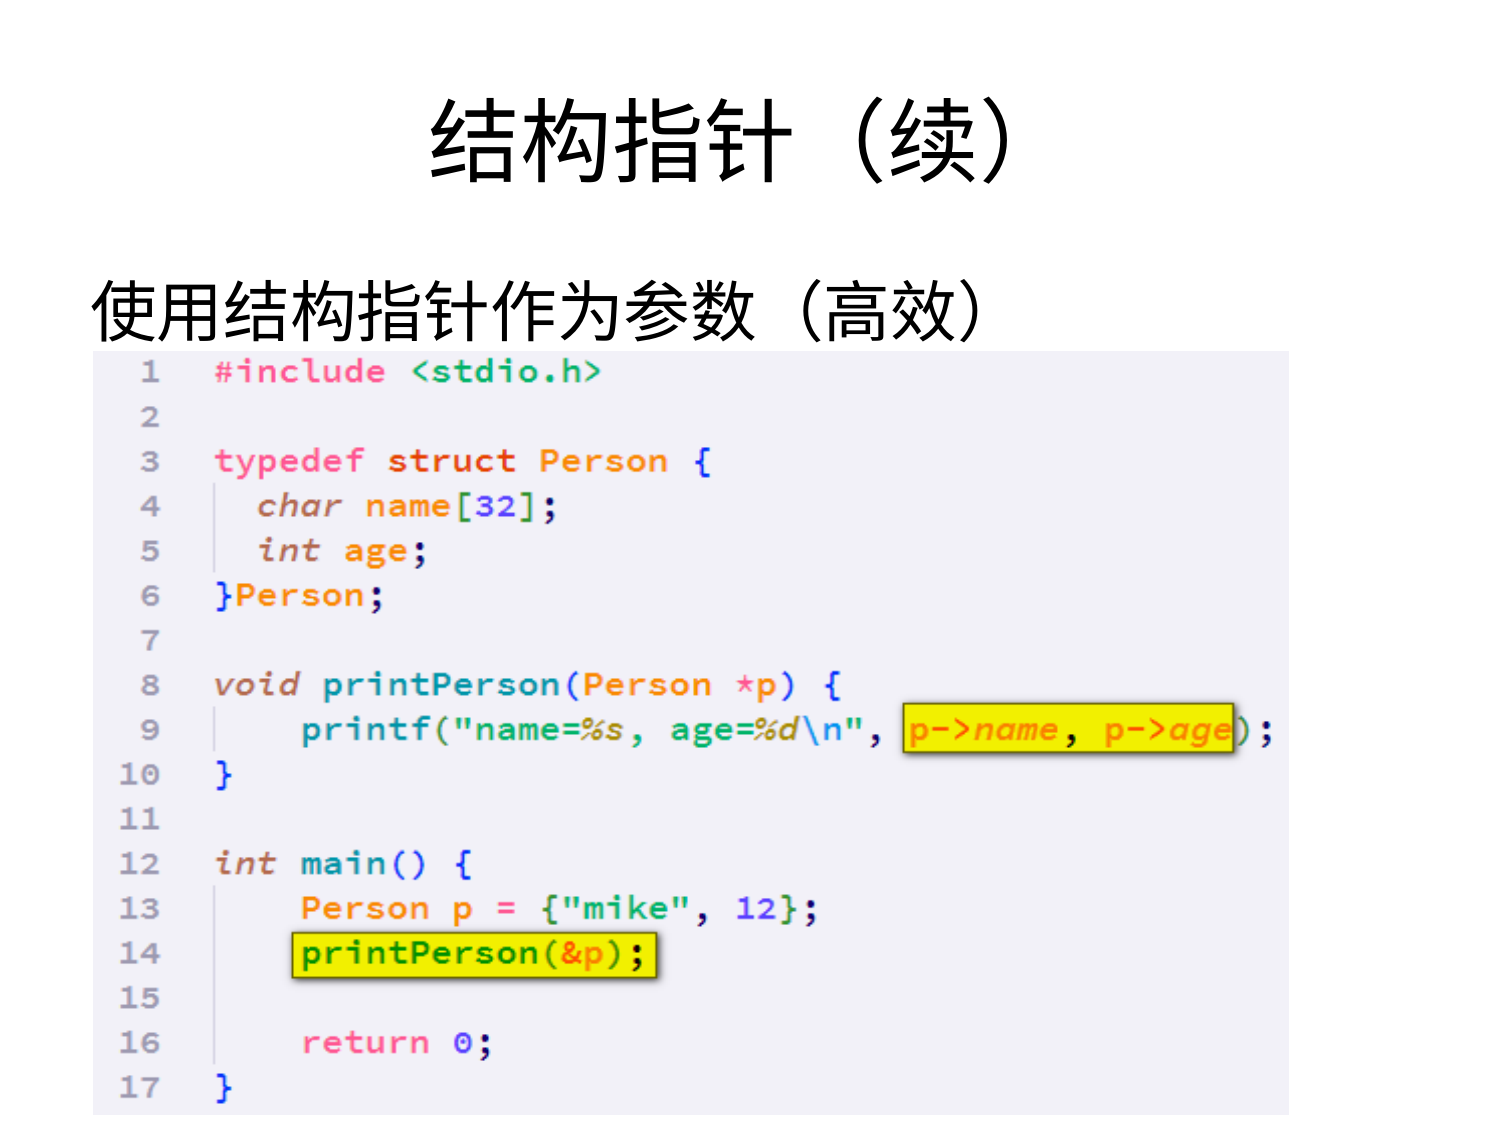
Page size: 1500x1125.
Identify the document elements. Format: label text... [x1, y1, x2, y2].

title 结构指针（续） [75, 45, 1425, 233]
picture [93, 351, 1290, 1115]
list 使用结构指针作为参数（高效） [75, 262, 1425, 1005]
